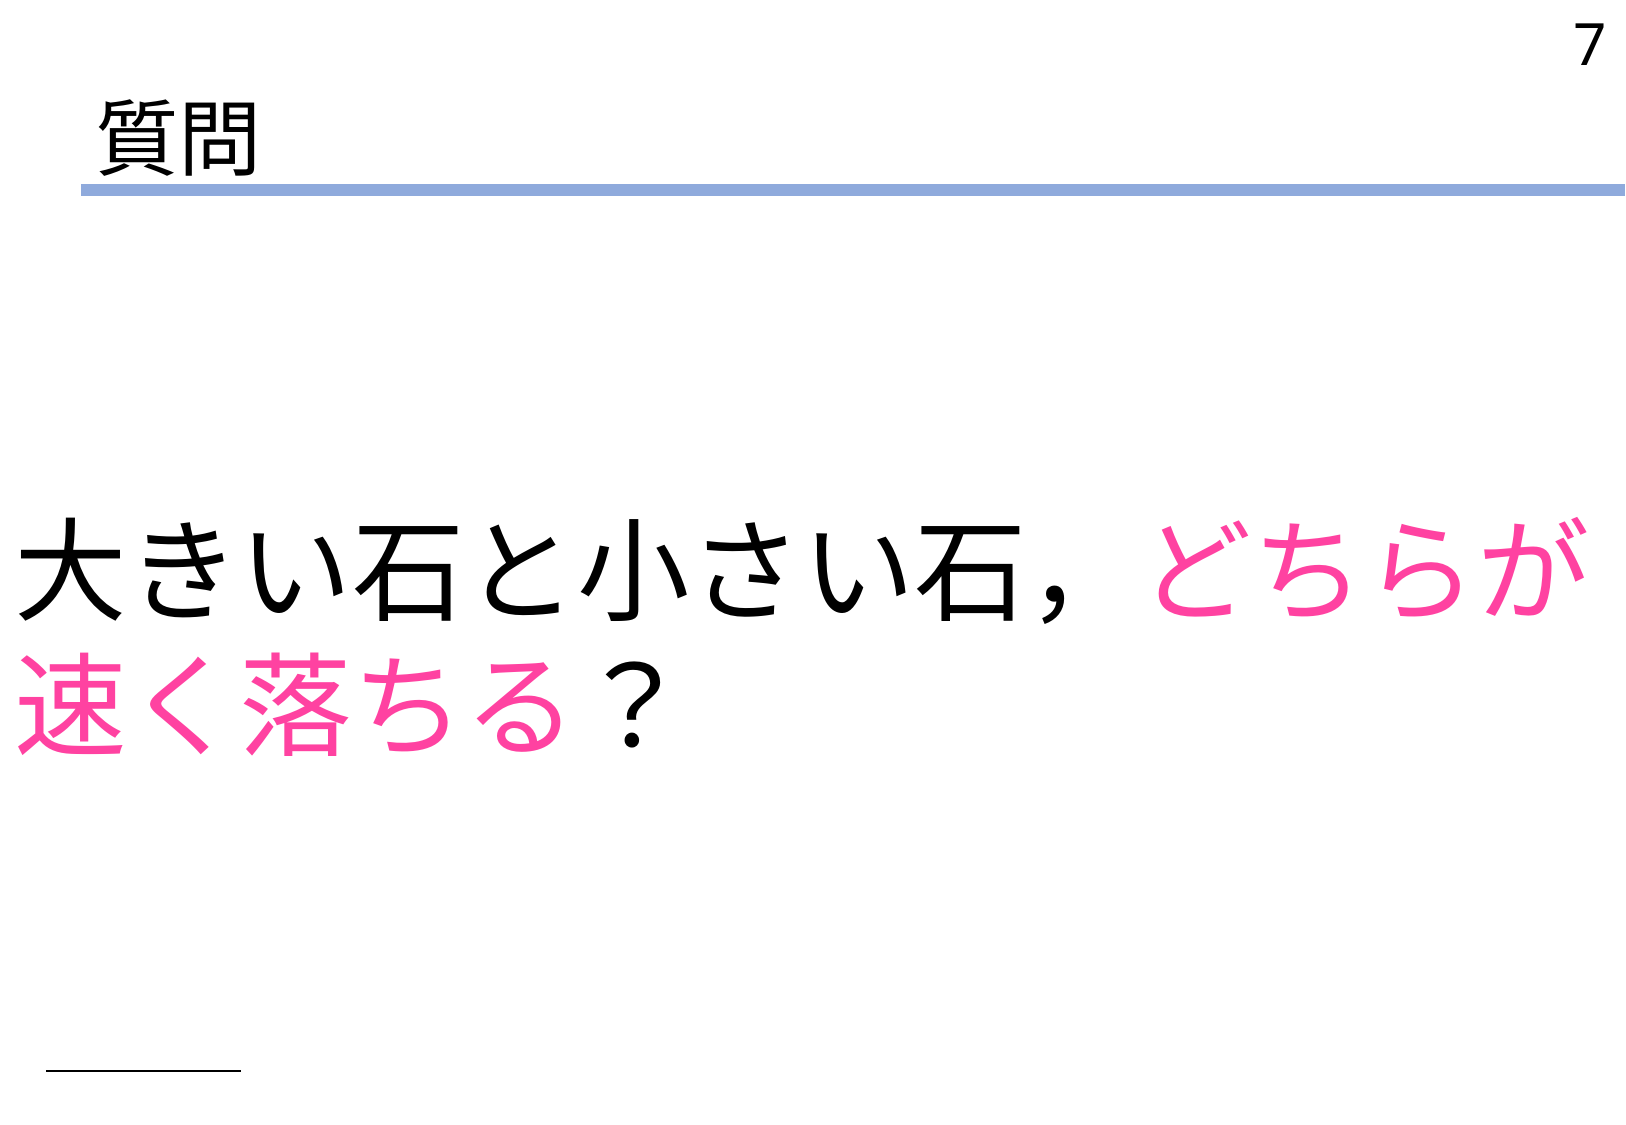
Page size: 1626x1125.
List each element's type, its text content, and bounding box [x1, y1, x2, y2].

title 質問 [80, 60, 1625, 194]
slide_number 7 [1450, 0, 1622, 100]
list 大きい石と小さい石，どちらが速く落ちる？ [0, 451, 1625, 819]
